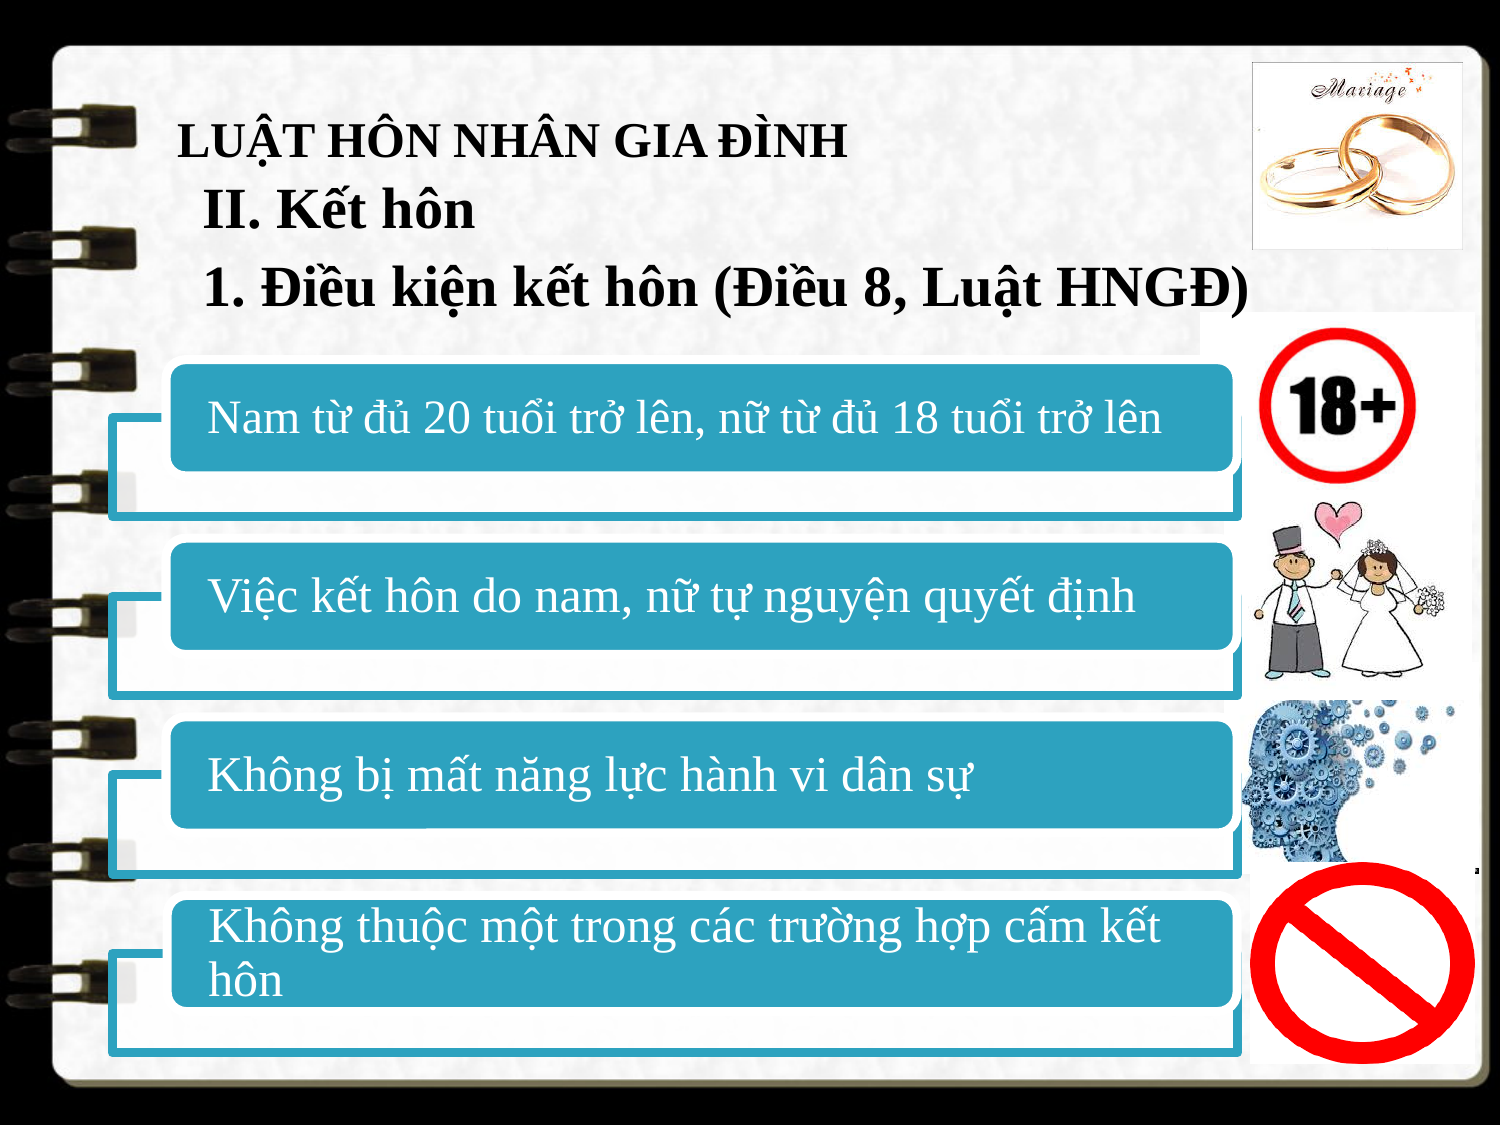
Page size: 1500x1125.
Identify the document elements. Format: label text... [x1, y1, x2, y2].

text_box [112, 349, 1238, 1063]
picture [0, 0, 1500, 1125]
list II. Kết hôn 1. Điều kiện kết hôn (Điều 8, Luật HNGĐ) [112, 162, 1438, 338]
text_box LUẬT HÔN NHÂN GIA ĐÌNH [162, 99, 888, 175]
